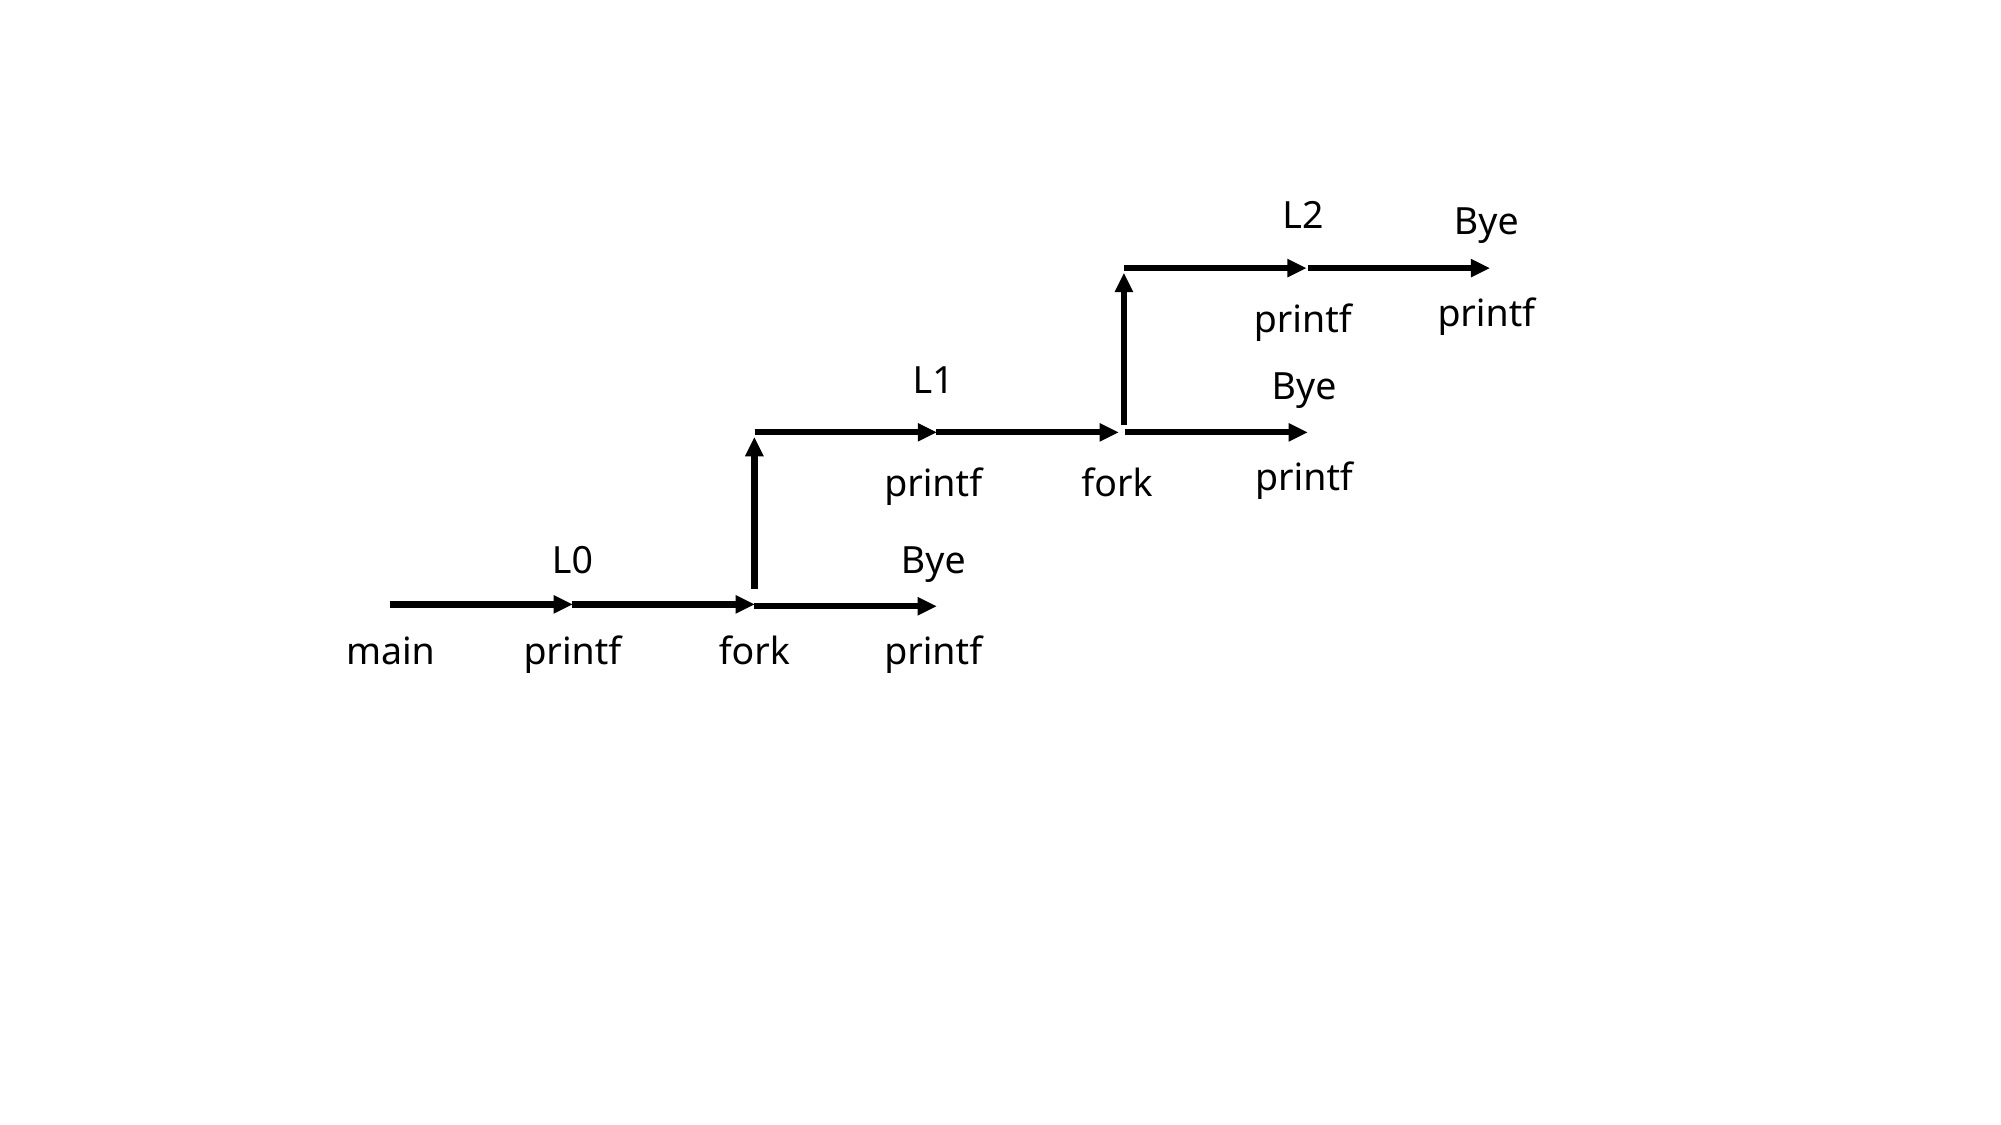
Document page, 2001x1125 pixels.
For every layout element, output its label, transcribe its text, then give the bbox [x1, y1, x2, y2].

text_box printf [508, 619, 637, 680]
text_box printf [1240, 445, 1368, 506]
text_box printf [869, 451, 997, 512]
text_box Bye [886, 528, 981, 588]
text_box printf [869, 619, 997, 680]
text_box fork [703, 619, 805, 680]
text_box L2 [1267, 184, 1339, 244]
text_box Bye [1256, 354, 1352, 414]
text_box L0 [537, 528, 608, 589]
text_box printf [1239, 287, 1367, 348]
text_box Bye [1439, 190, 1534, 250]
text_box main [331, 619, 450, 680]
text_box printf [1422, 281, 1551, 342]
text_box L1 [897, 348, 969, 408]
text_box fork [1066, 451, 1168, 512]
